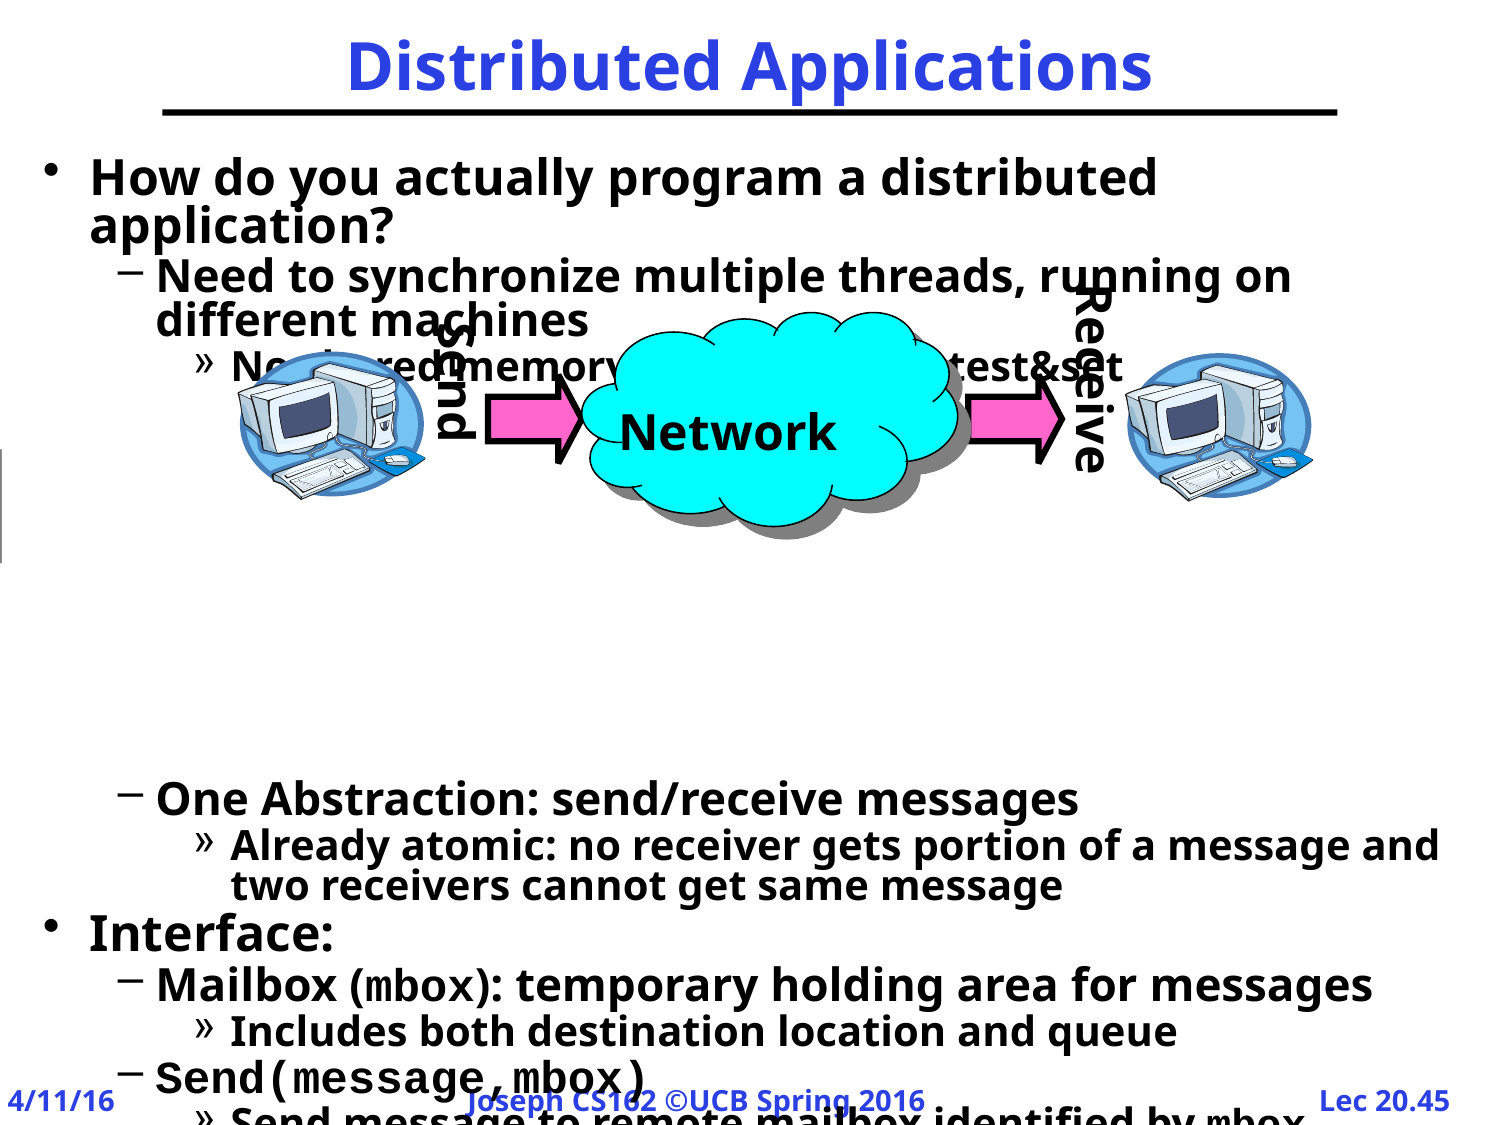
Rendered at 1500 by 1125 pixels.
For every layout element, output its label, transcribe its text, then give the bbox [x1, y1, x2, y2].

title Distributed Applications [162, 24, 1338, 113]
list How do you actually program a distributed application? Need to synchronize multiple threads, running on different machines No shared memory, so cannot use test&set One Abstraction: send/receive messages Already atomic: no receiver gets portion of a message and two receivers cannot get same message Interface: Mailbox (mbox): temporary holding area for messages Includes both destination location and queue Send(message,mbox) Send message to remote mailbox identified by mbox Receive(buffer,mbox) Wait until mbox has message, copy into buffer, and return If threads sleeping on this mbox, wake up one of them [28, 149, 1472, 1088]
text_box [237, 312, 1314, 527]
